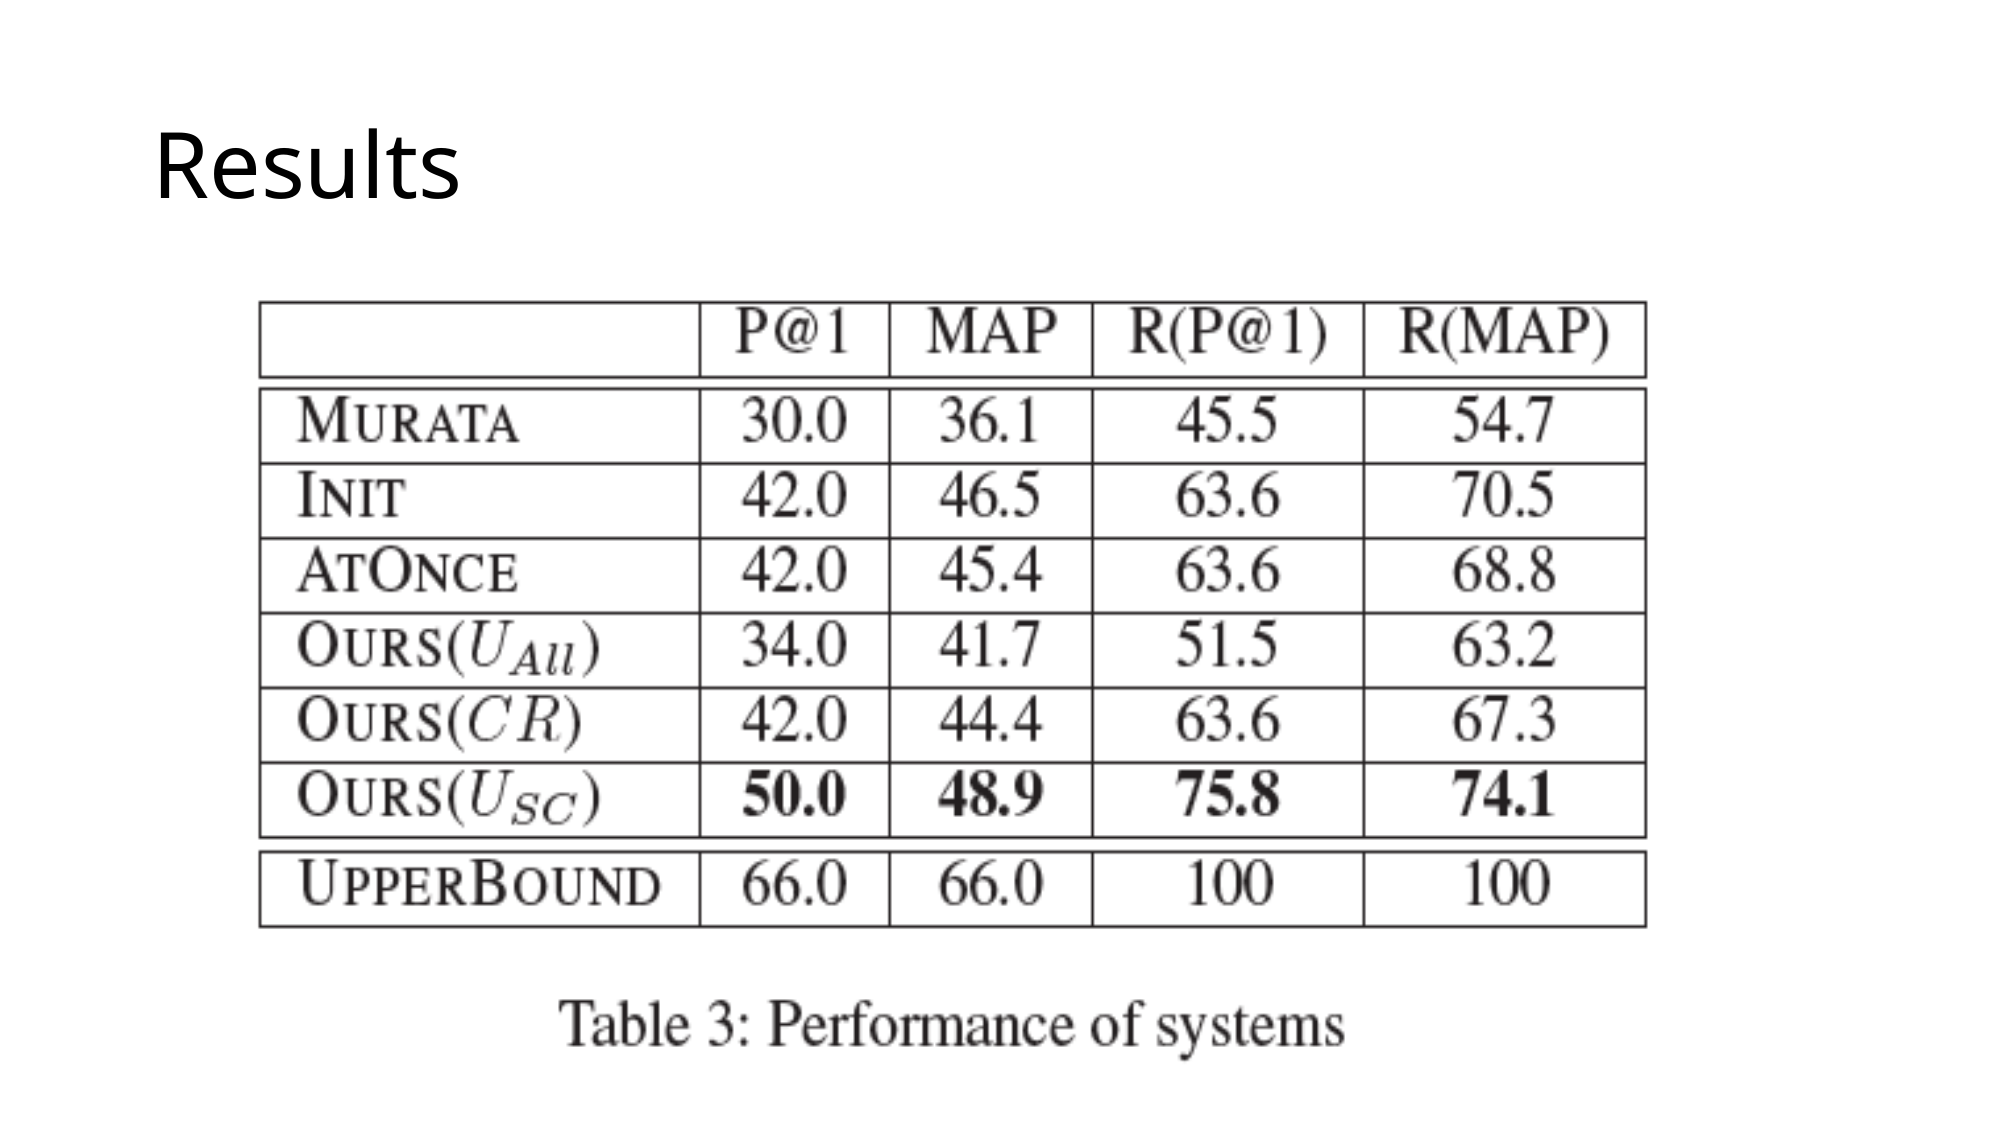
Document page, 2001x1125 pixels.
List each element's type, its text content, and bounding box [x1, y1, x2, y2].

title Results [137, 59, 1863, 278]
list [191, 256, 1835, 1125]
